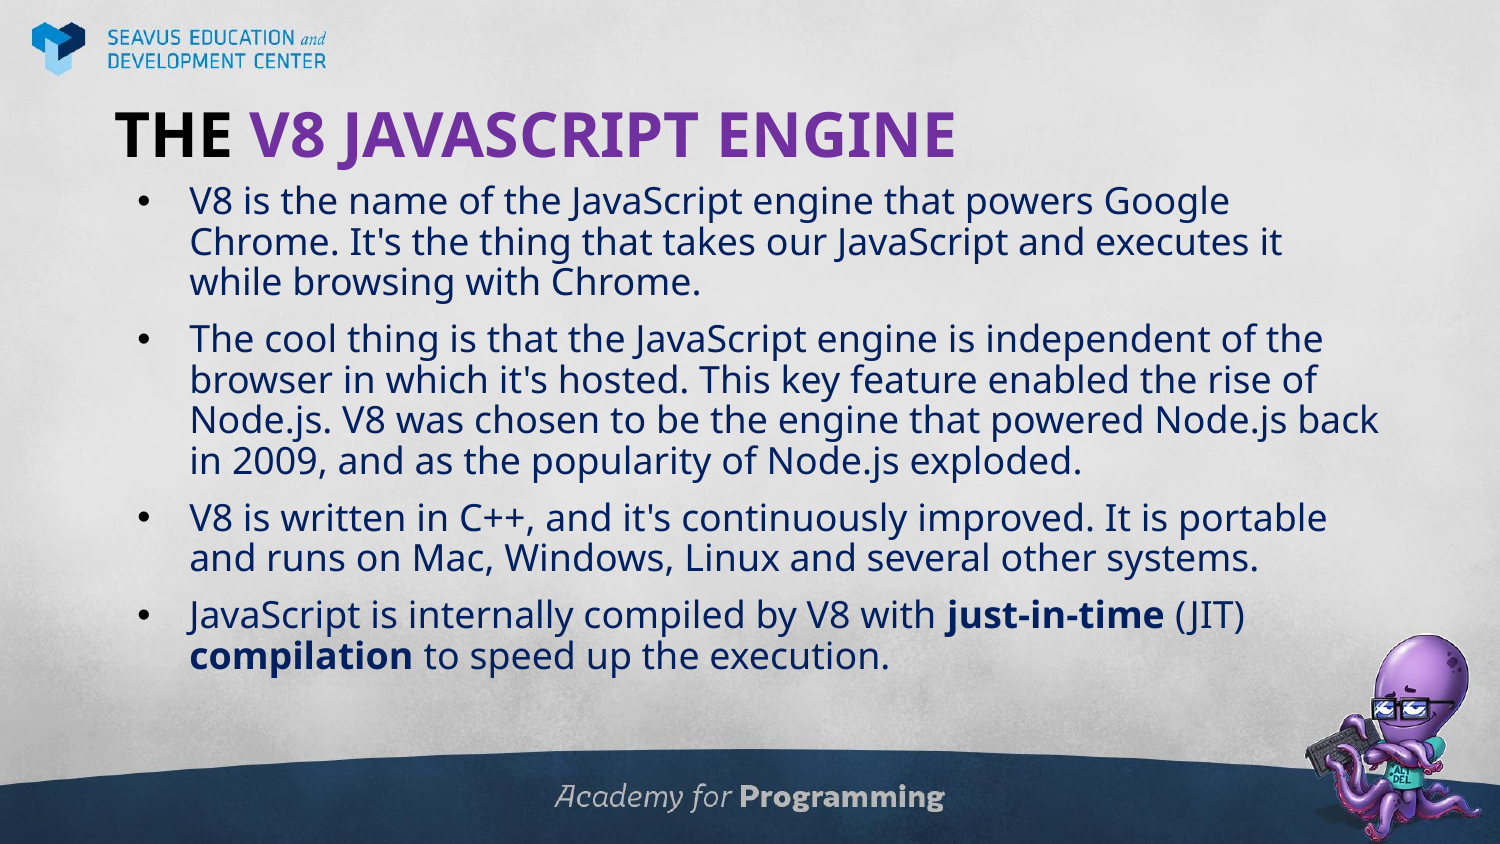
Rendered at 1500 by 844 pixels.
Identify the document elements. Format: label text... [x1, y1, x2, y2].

list V8 is the name of the JavaScript engine that powers Google Chrome. It's the thing that takes our JavaScript and executes it while browsing with Chrome. The cool thing is that the JavaScript engine is independent of the browser in which it's hosted. This key feature enabled the rise of Node.js. V8 was chosen to be the engine that powered Node.js back in 2009, and as the popularity of Node.js exploded. V8 is written in C++, and it's continuously improved. It is portable and runs on Mac, Windows, Linux and several other systems. JavaScript is internally compiled by V8 with just-in-time (JIT) compilation to speed up the execution. [103, 176, 1397, 713]
picture [0, 0, 1500, 844]
title THE V8 JAVASCRIPT ENGINE [103, 70, 1366, 176]
